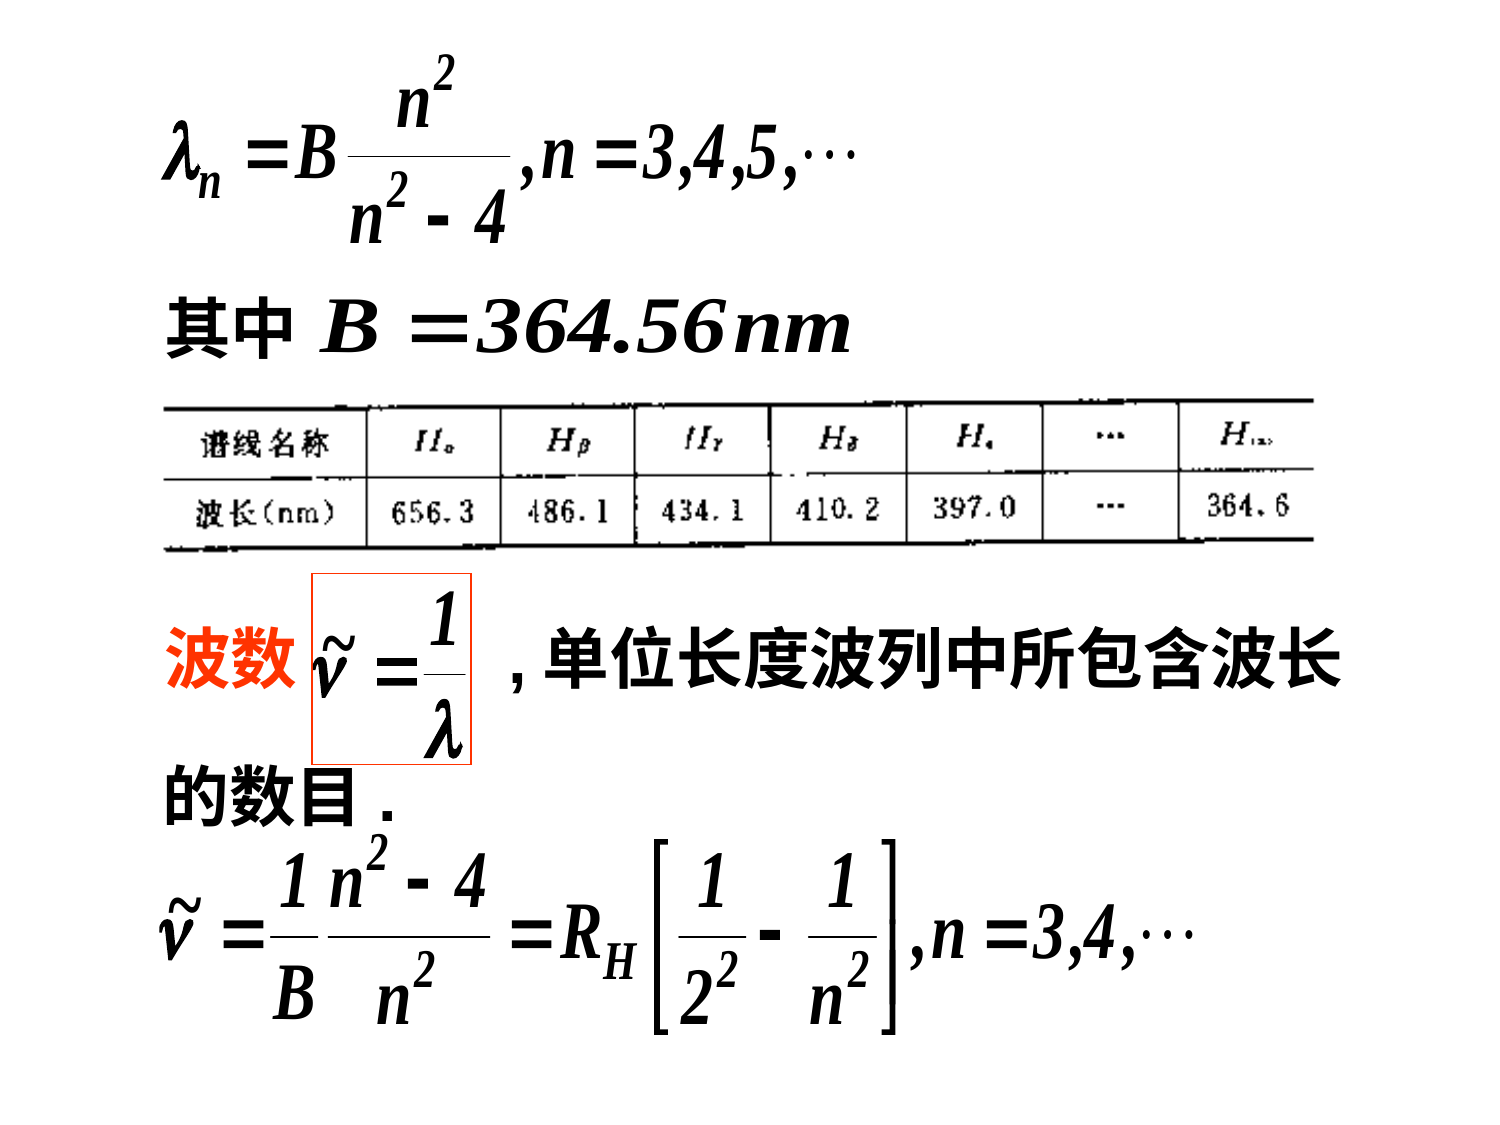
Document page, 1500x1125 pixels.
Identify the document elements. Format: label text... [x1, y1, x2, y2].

text_box 波数 [149, 609, 307, 705]
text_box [312, 573, 471, 764]
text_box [159, 42, 863, 252]
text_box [159, 822, 1201, 1041]
text_box 其中 [149, 279, 328, 374]
text_box 的数目. [147, 747, 644, 843]
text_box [312, 290, 863, 361]
text_box ,单位长度波列中所包含波长 [493, 609, 1359, 705]
picture [123, 396, 1377, 562]
